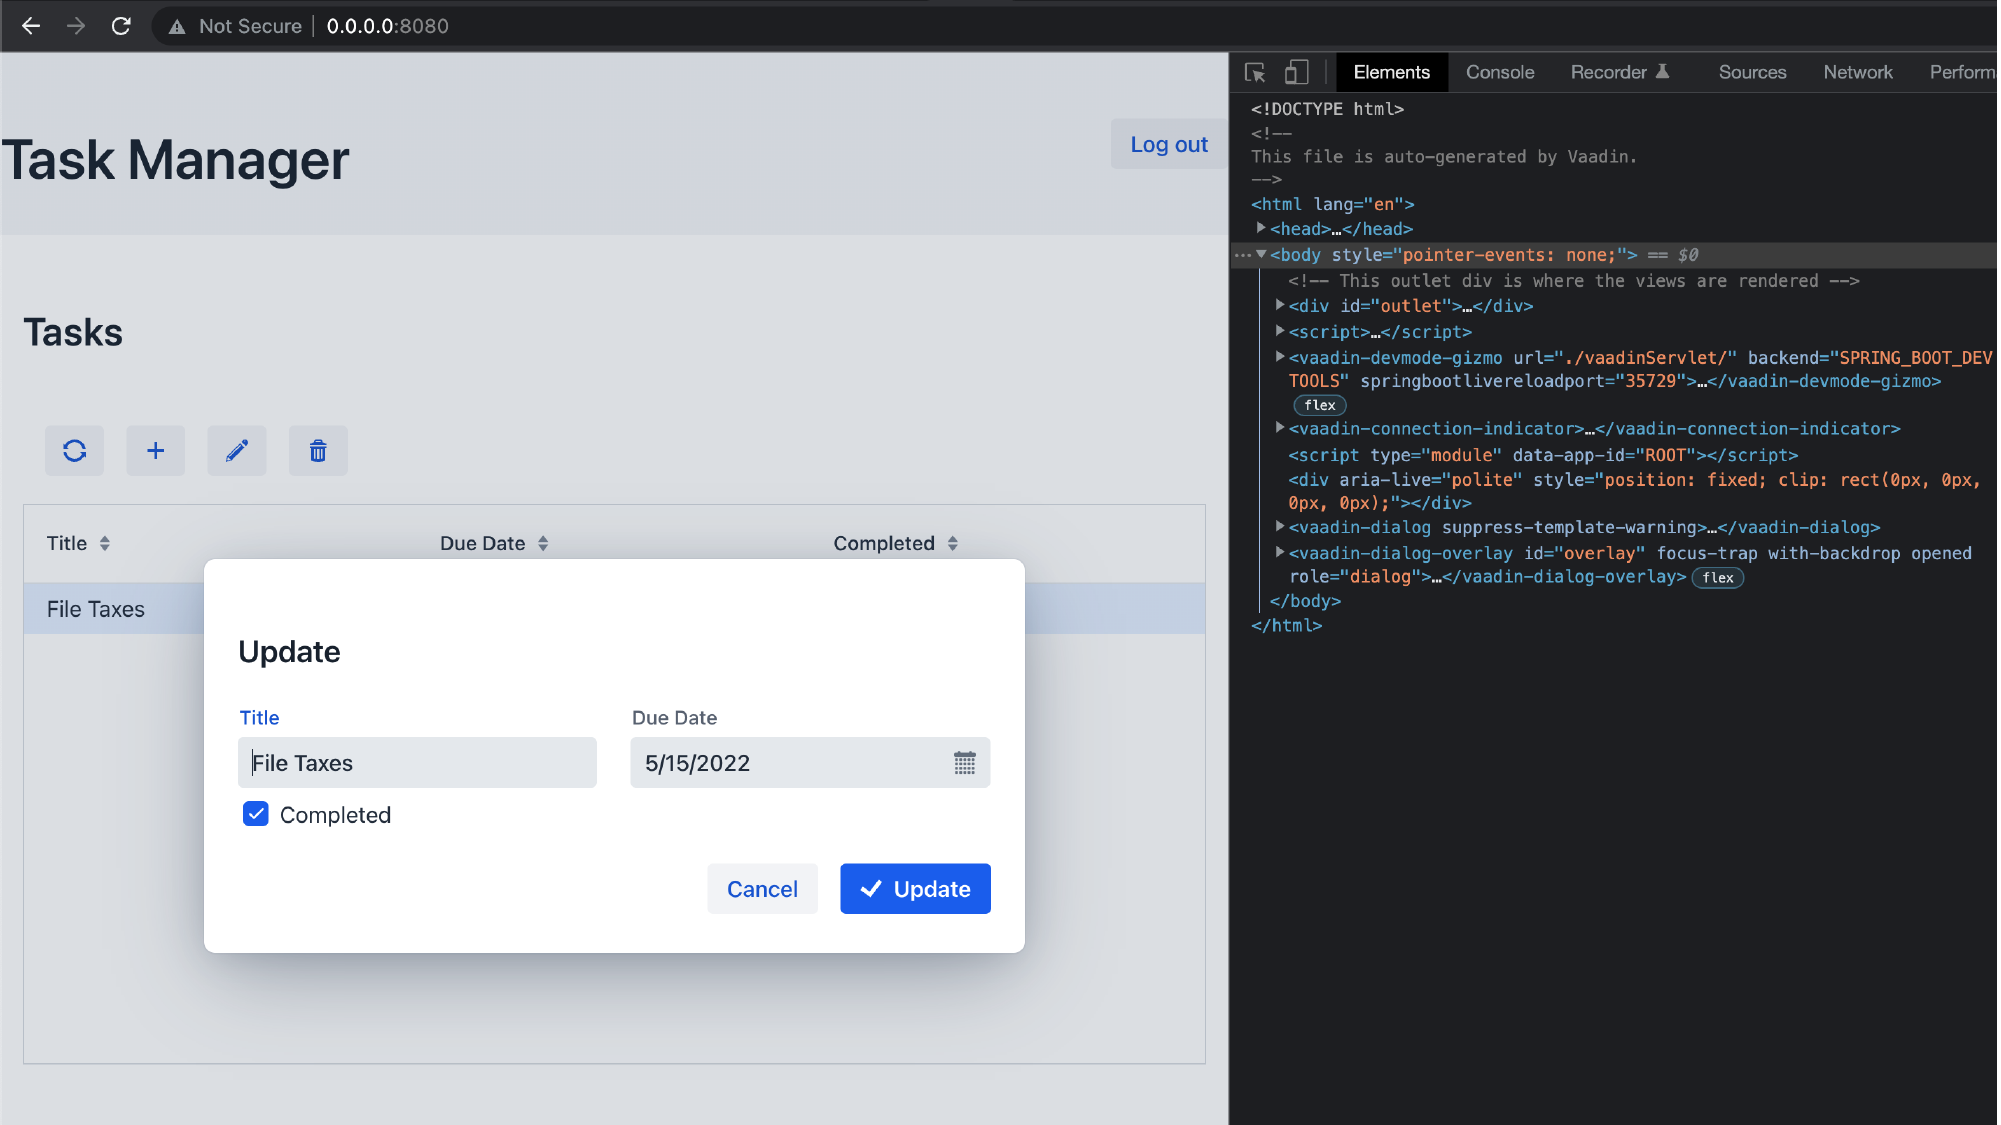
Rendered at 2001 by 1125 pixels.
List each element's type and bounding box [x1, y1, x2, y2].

list [0, 0, 1997, 1125]
